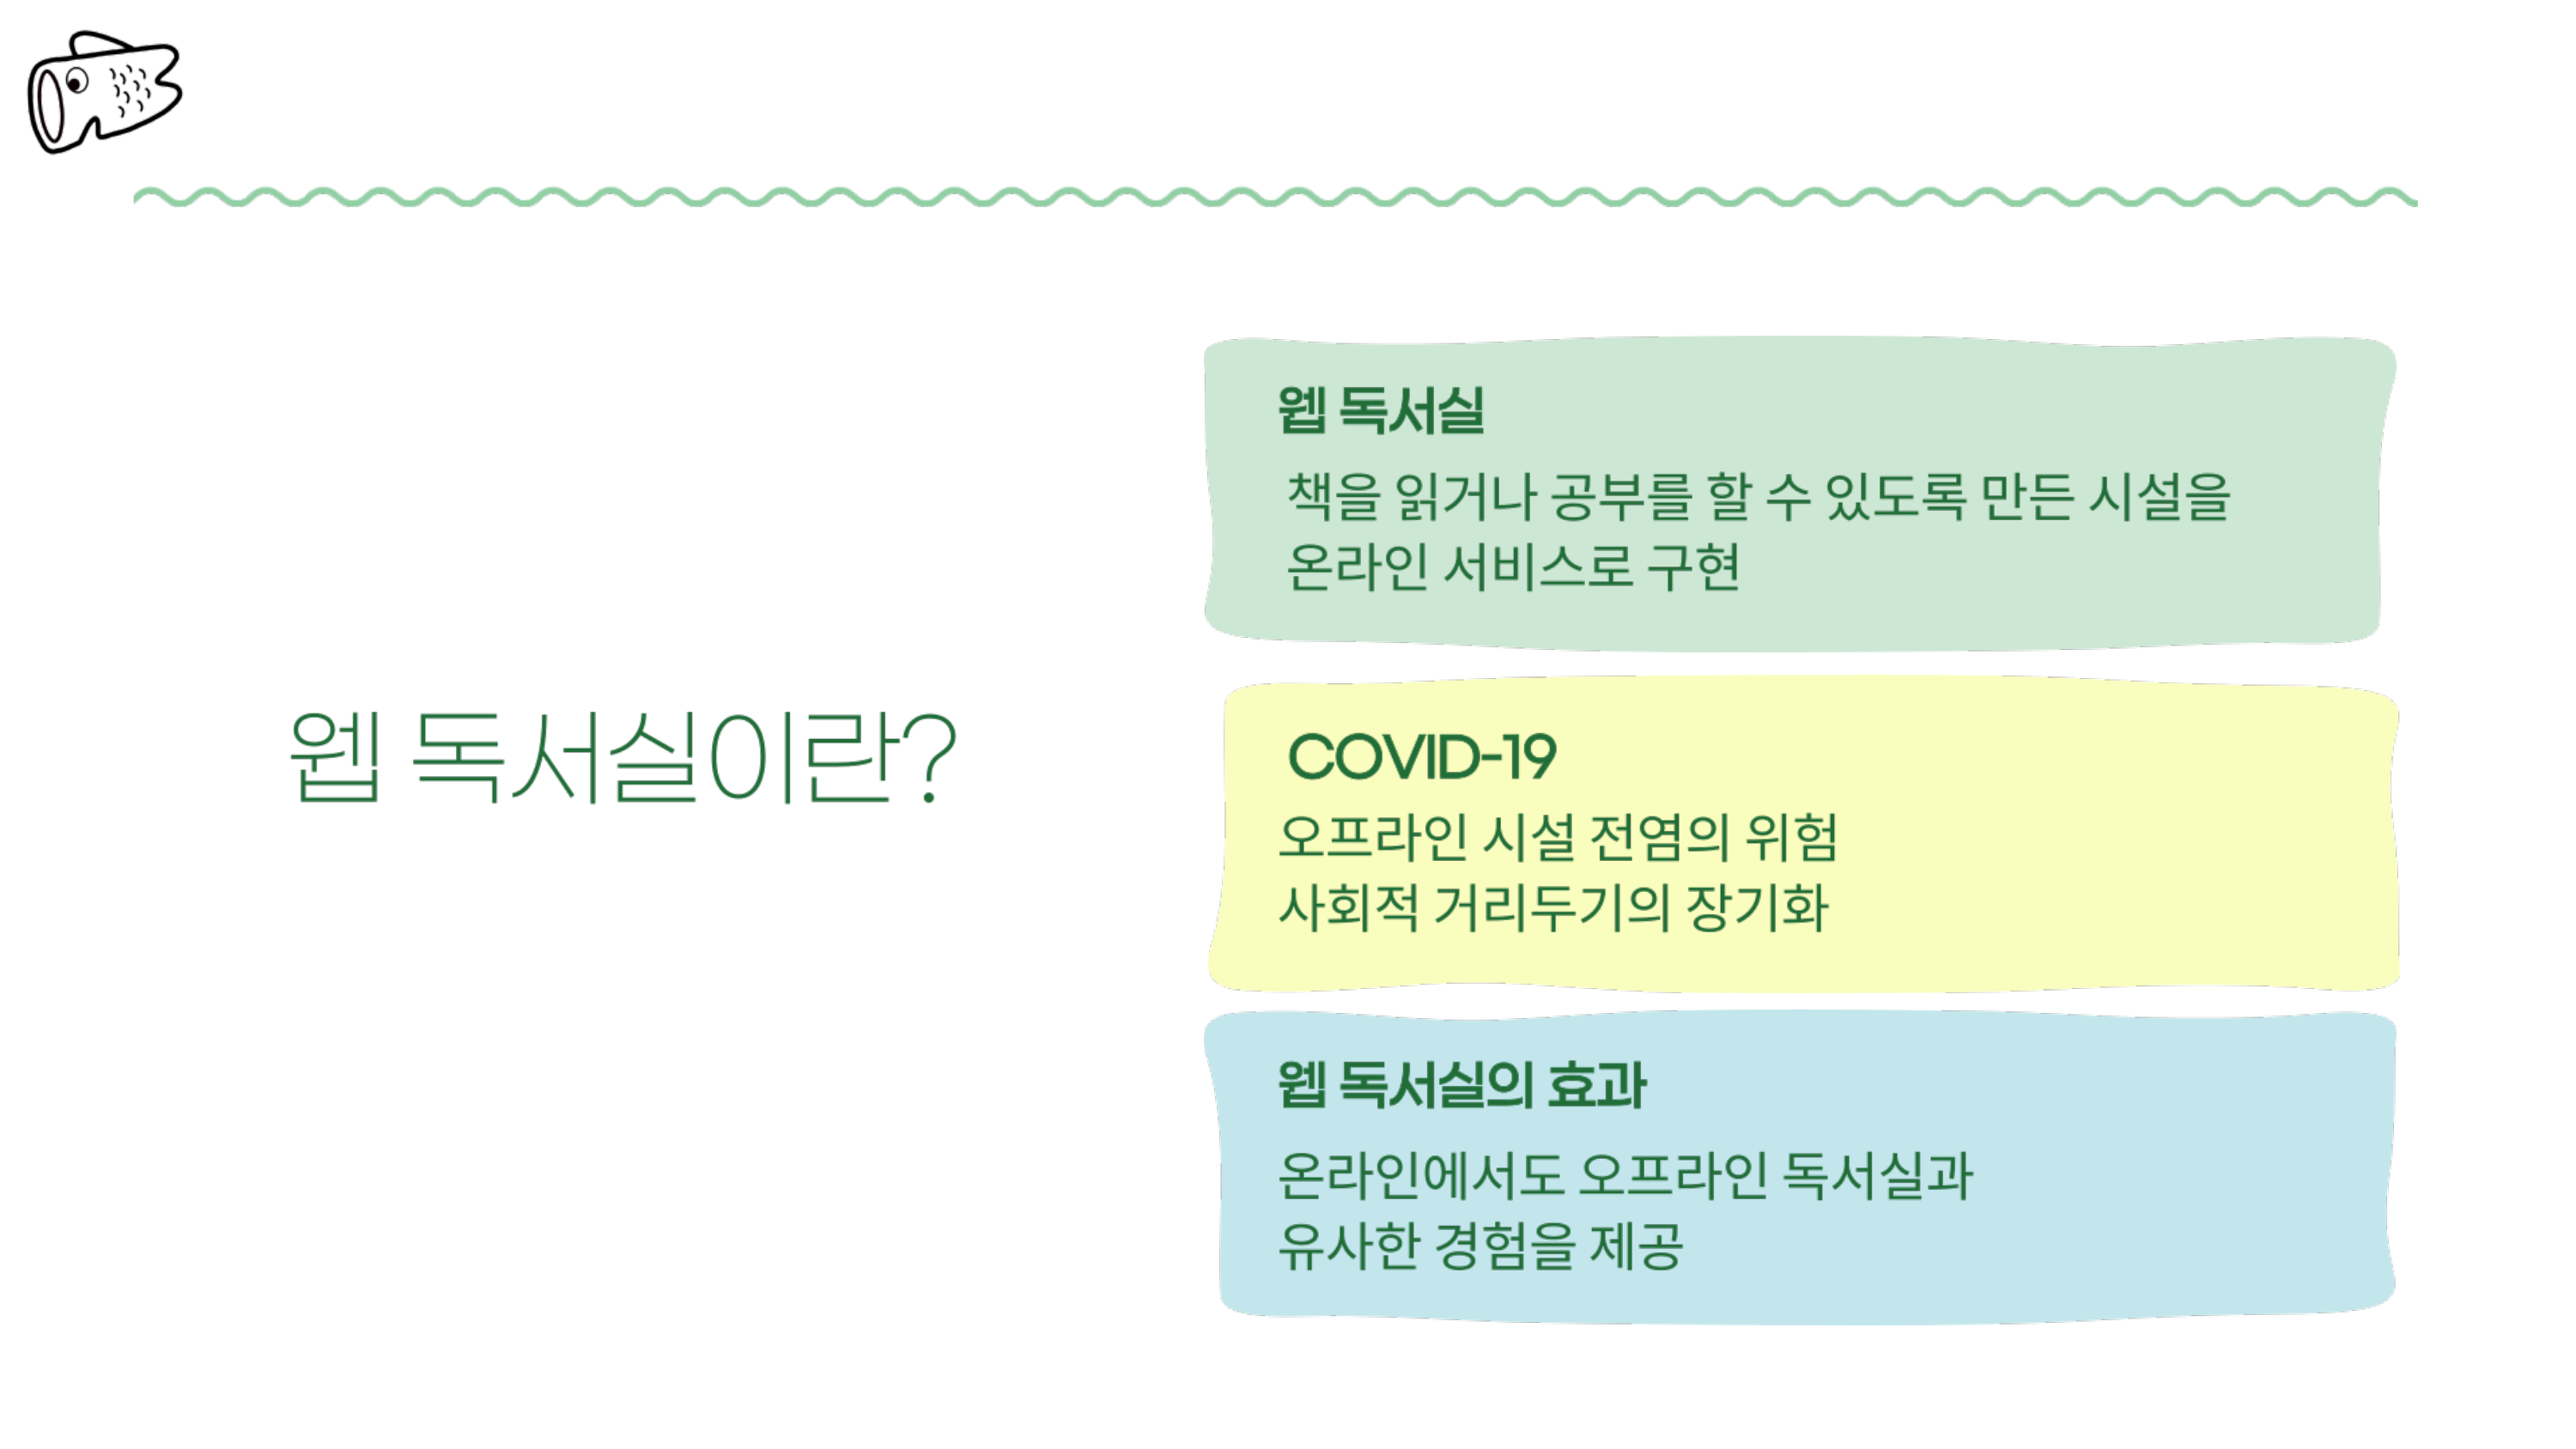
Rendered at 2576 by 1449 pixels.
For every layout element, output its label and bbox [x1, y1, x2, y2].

text_box [1204, 336, 2397, 652]
text_box [1207, 673, 2400, 993]
text_box [1204, 1009, 2397, 1325]
text_box [132, 184, 2418, 208]
picture [1268, 716, 1868, 967]
picture [1268, 1044, 2002, 1304]
picture [1268, 370, 2257, 625]
picture [269, 677, 1015, 882]
text_box [0, 0, 212, 196]
